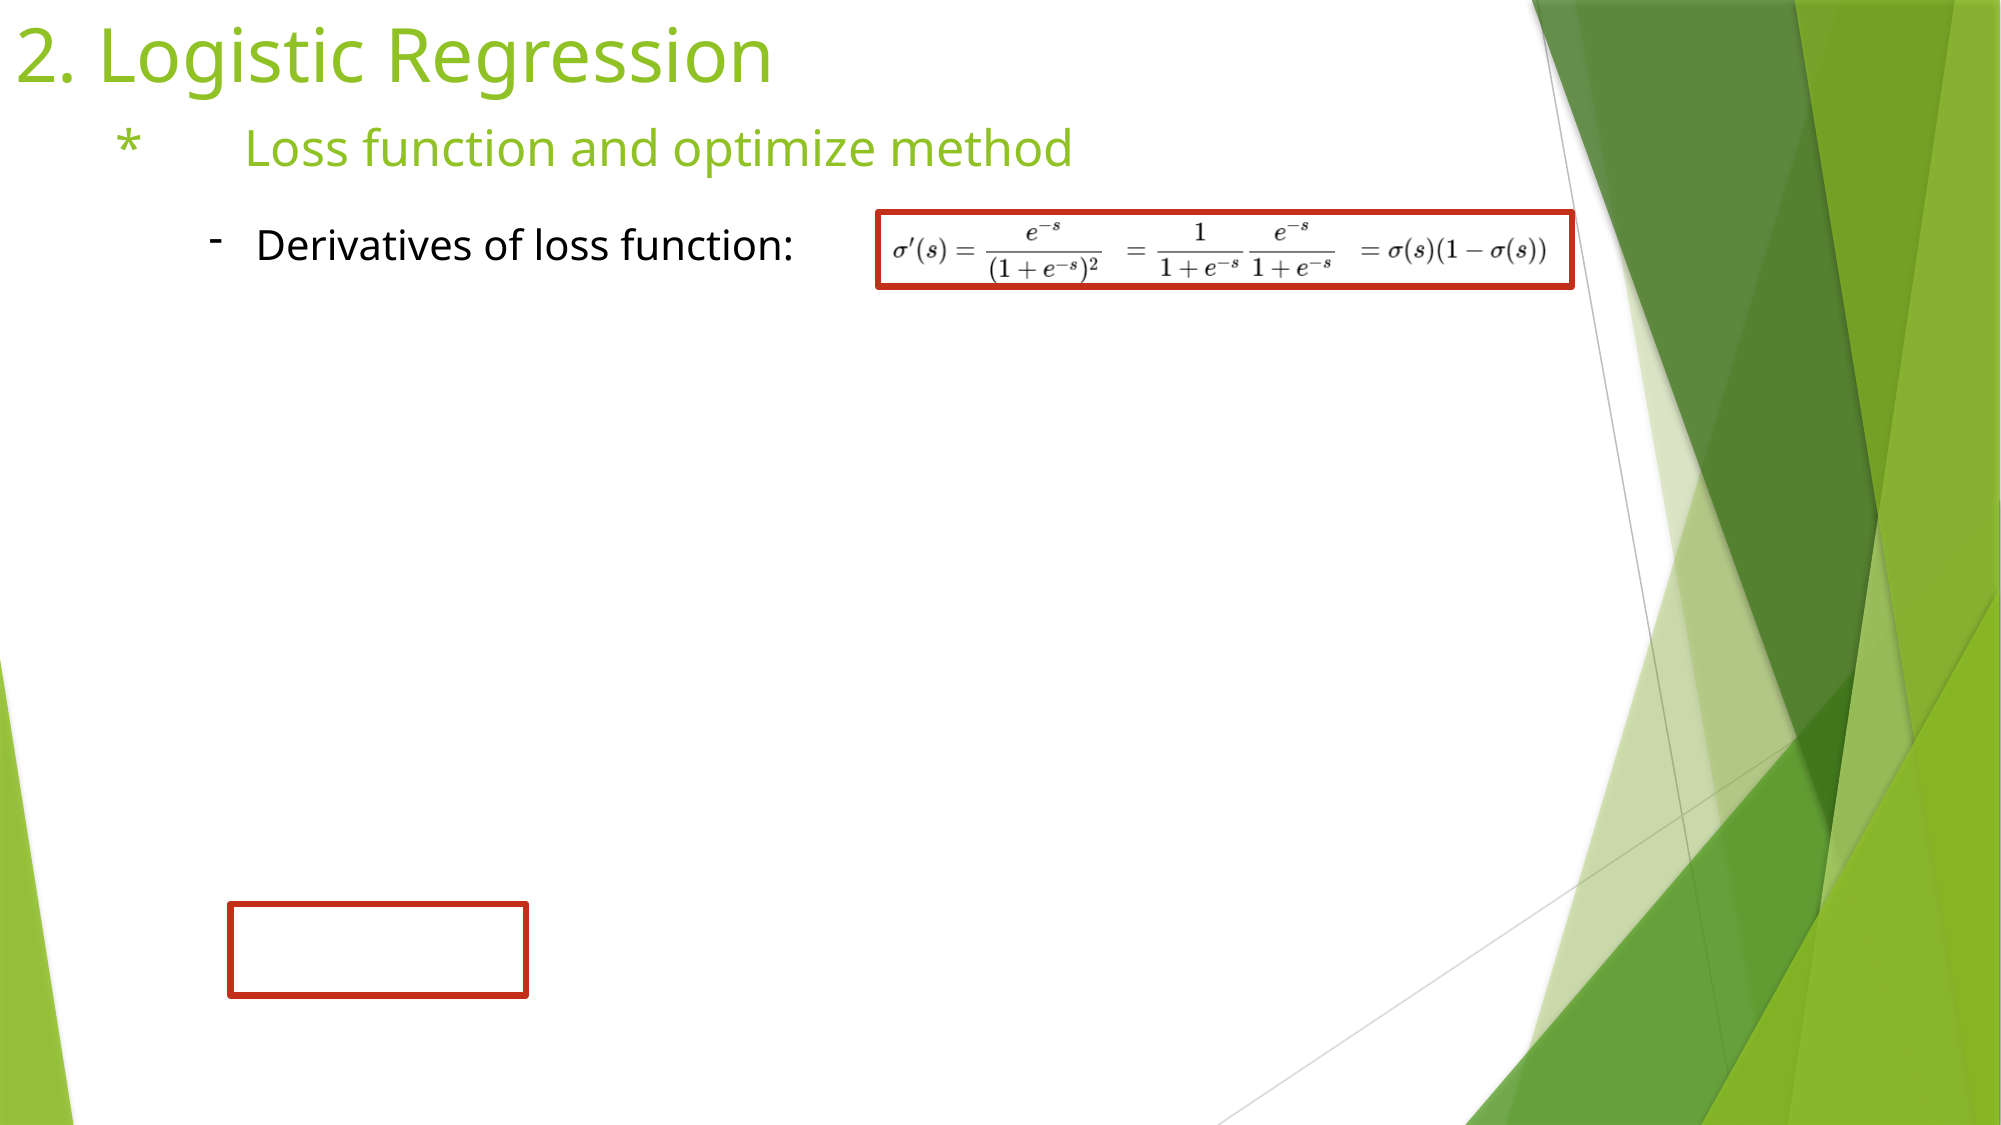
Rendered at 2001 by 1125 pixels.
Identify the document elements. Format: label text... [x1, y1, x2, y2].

title 2. Logistic Regression [0, 0, 873, 121]
text_box Derivatives of loss function: [1570, 211, 1707, 277]
text_box [229, 902, 527, 997]
picture [872, 209, 1568, 299]
text_box * Loss function and optimize method [100, 108, 1095, 230]
text_box Derivatives of loss function: [193, 211, 869, 277]
